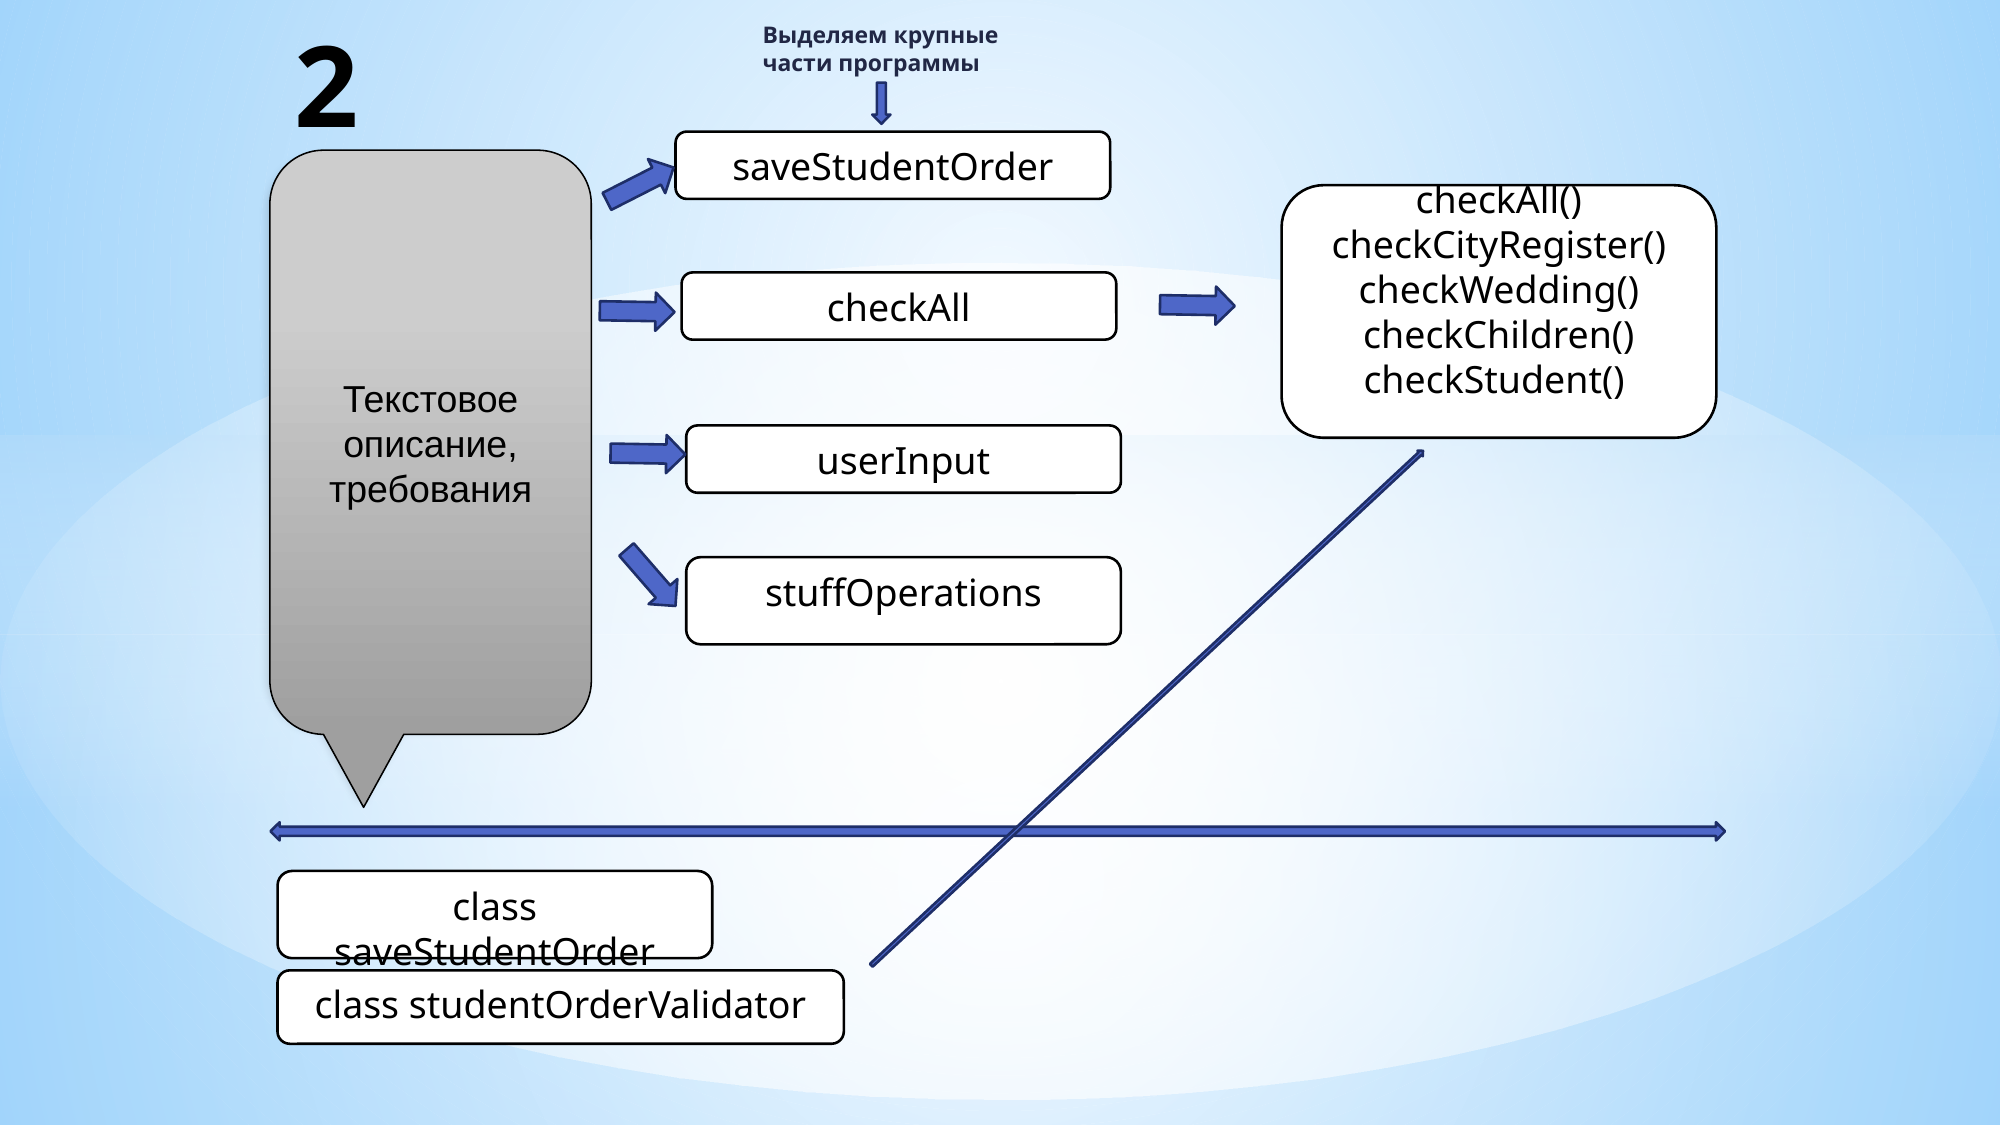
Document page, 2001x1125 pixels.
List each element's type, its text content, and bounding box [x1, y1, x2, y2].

text_box [269, 821, 1015, 842]
text_box checkAll() checkCityRegister() checkWedding() checkChildren() checkStudent() [1280, 183, 1718, 440]
text_box [1014, 821, 1726, 842]
text_box class saveStudentOrder [276, 869, 714, 960]
text_box stuffOperations [684, 555, 1123, 646]
text_box [609, 433, 687, 475]
text_box class studentOrderValidator [276, 969, 846, 1046]
text_box [868, 449, 1425, 968]
subtitle Выделяем крупные части программы [747, 12, 1030, 85]
text_box userInput [684, 424, 1123, 495]
text_box Текстовое описание, требования [269, 149, 593, 809]
text_box [601, 157, 675, 212]
text_box saveStudentOrder [674, 130, 1112, 201]
text_box [1158, 285, 1236, 326]
text_box [598, 291, 676, 332]
title 2 [249, 7, 449, 91]
text_box checkAll [680, 271, 1118, 341]
text_box [871, 81, 892, 126]
text_box [618, 542, 679, 608]
